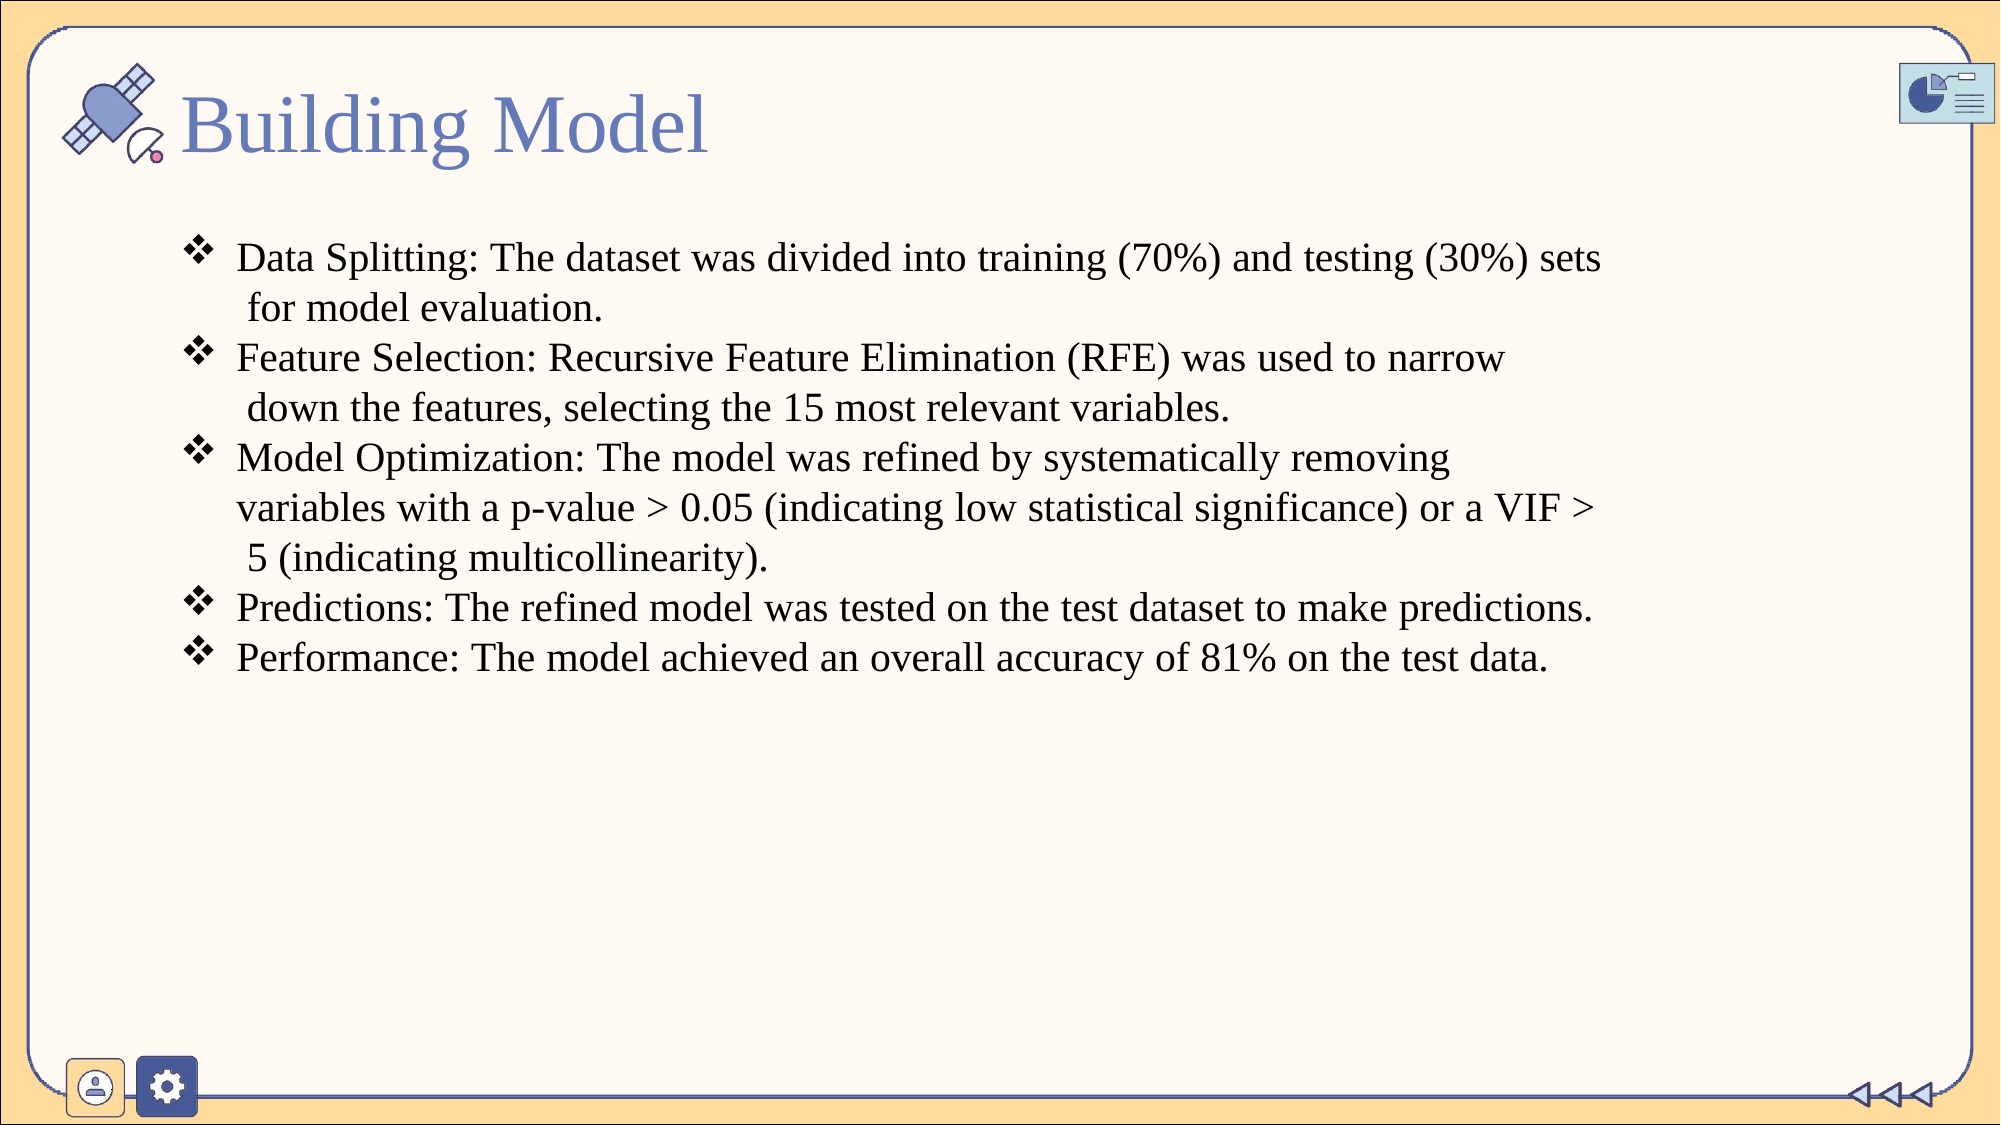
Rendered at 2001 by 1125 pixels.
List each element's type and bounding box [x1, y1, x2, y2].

text_box [0, 0, 2000, 1125]
